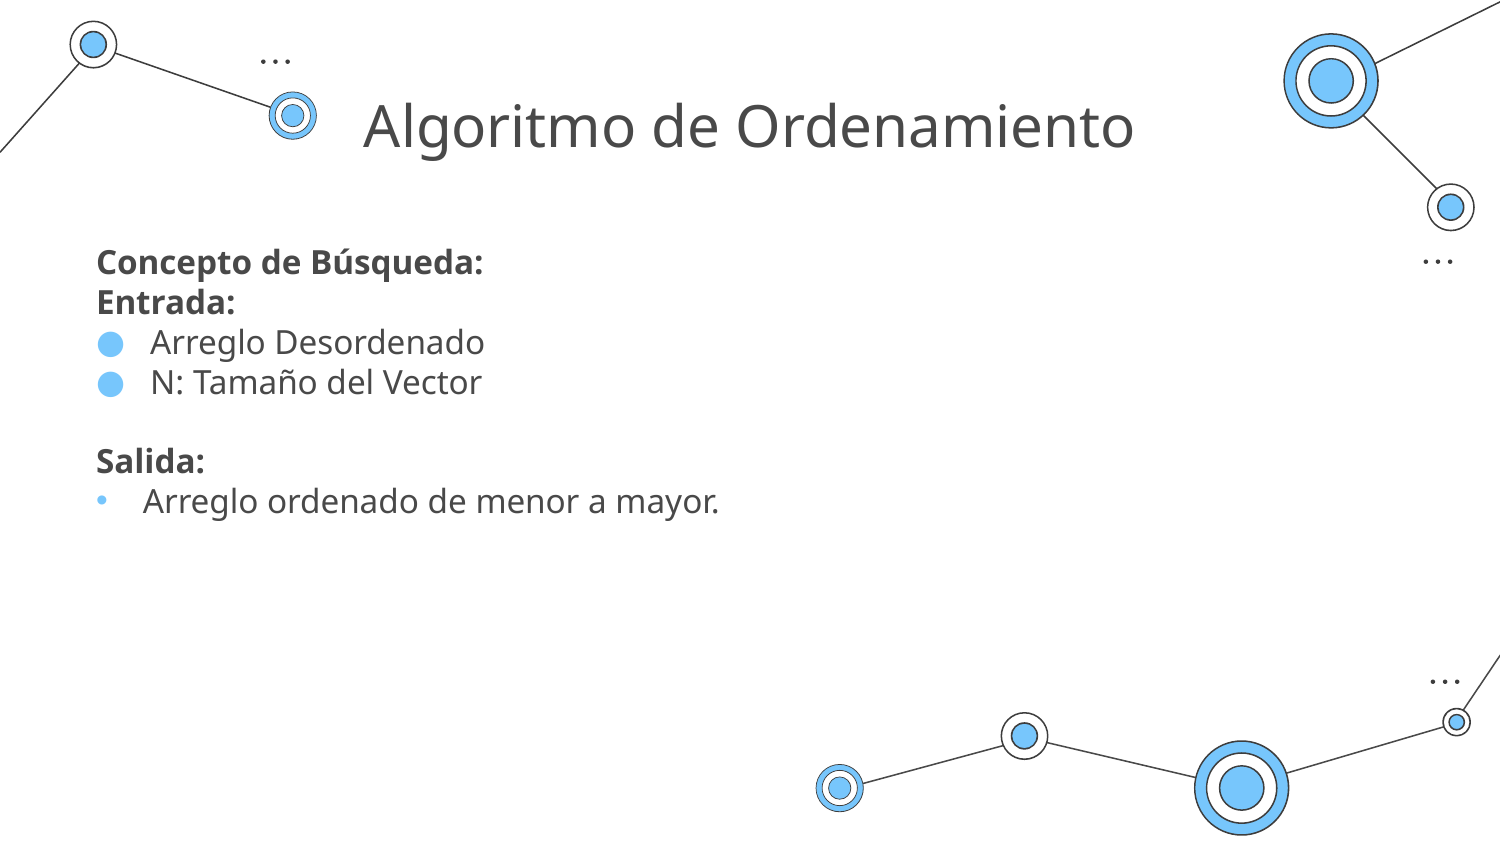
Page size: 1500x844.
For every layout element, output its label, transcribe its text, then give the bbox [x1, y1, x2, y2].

title Algoritmo de Ordenamiento [207, 73, 1293, 164]
text_box Concepto de Búsqueda: Entrada: Arreglo Desordenado N: Tamaño del Vector Salida: Arreglo ordenado de menor a mayor. [60, 186, 1440, 658]
